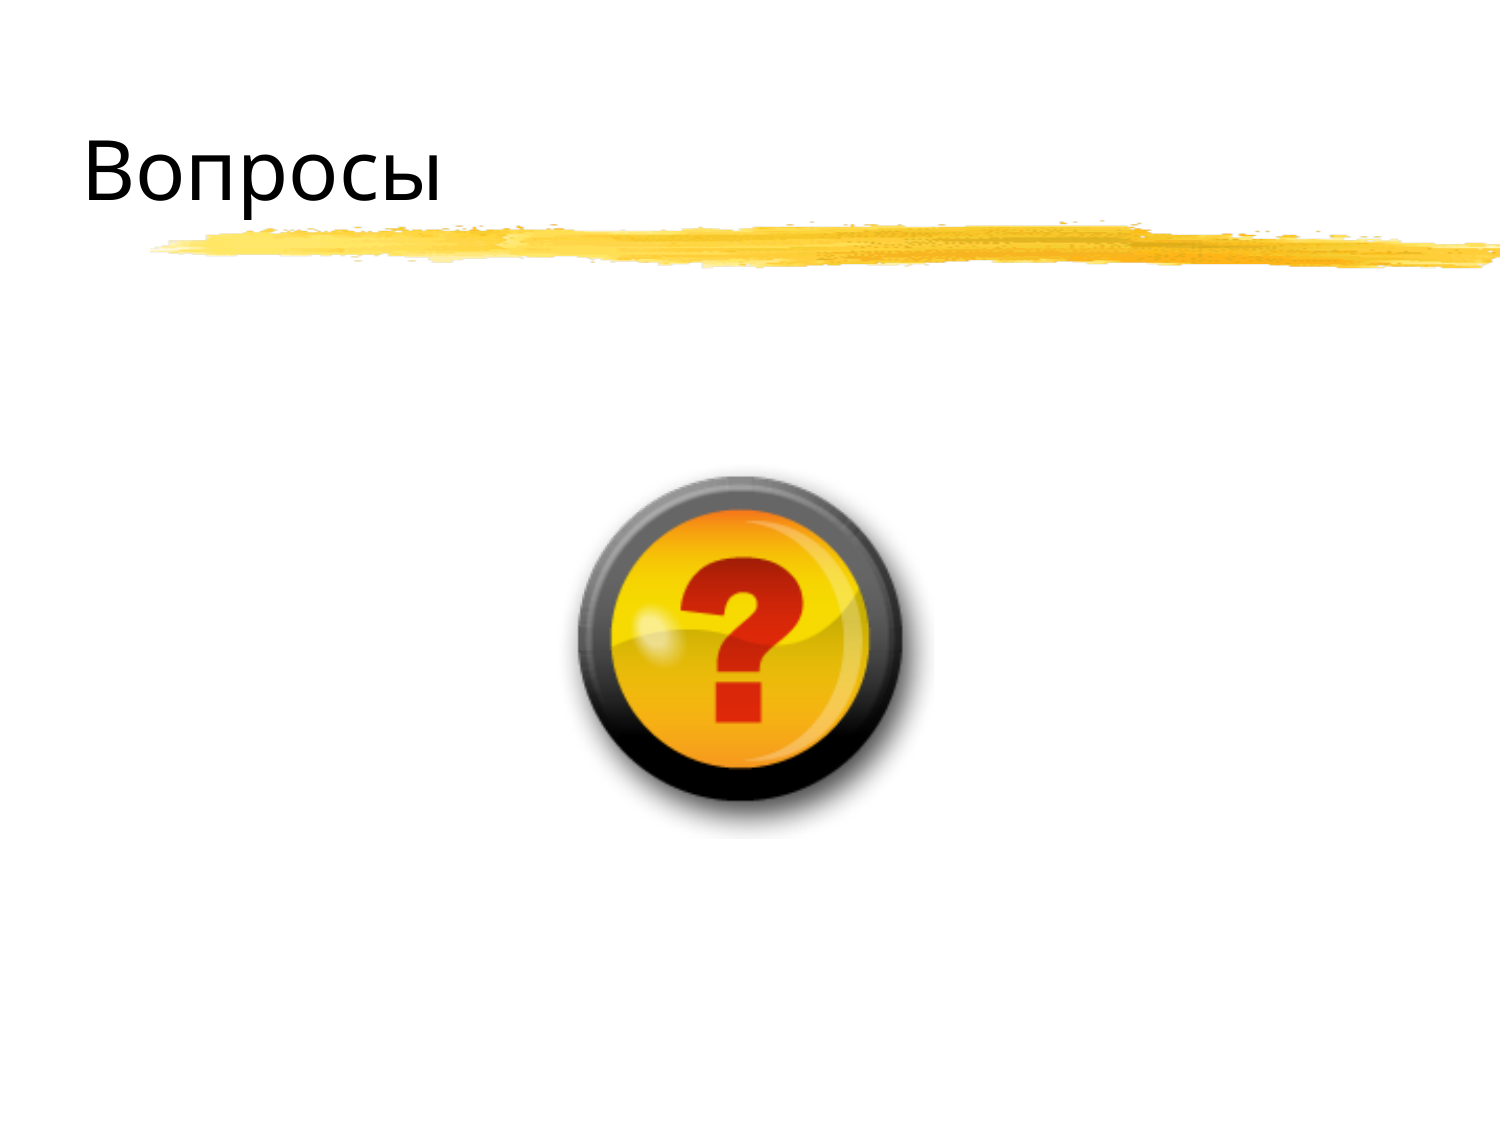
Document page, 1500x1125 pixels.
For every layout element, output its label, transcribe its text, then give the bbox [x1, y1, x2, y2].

picture [150, 215, 1500, 279]
title Вопросы [66, 37, 1342, 226]
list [557, 463, 934, 840]
